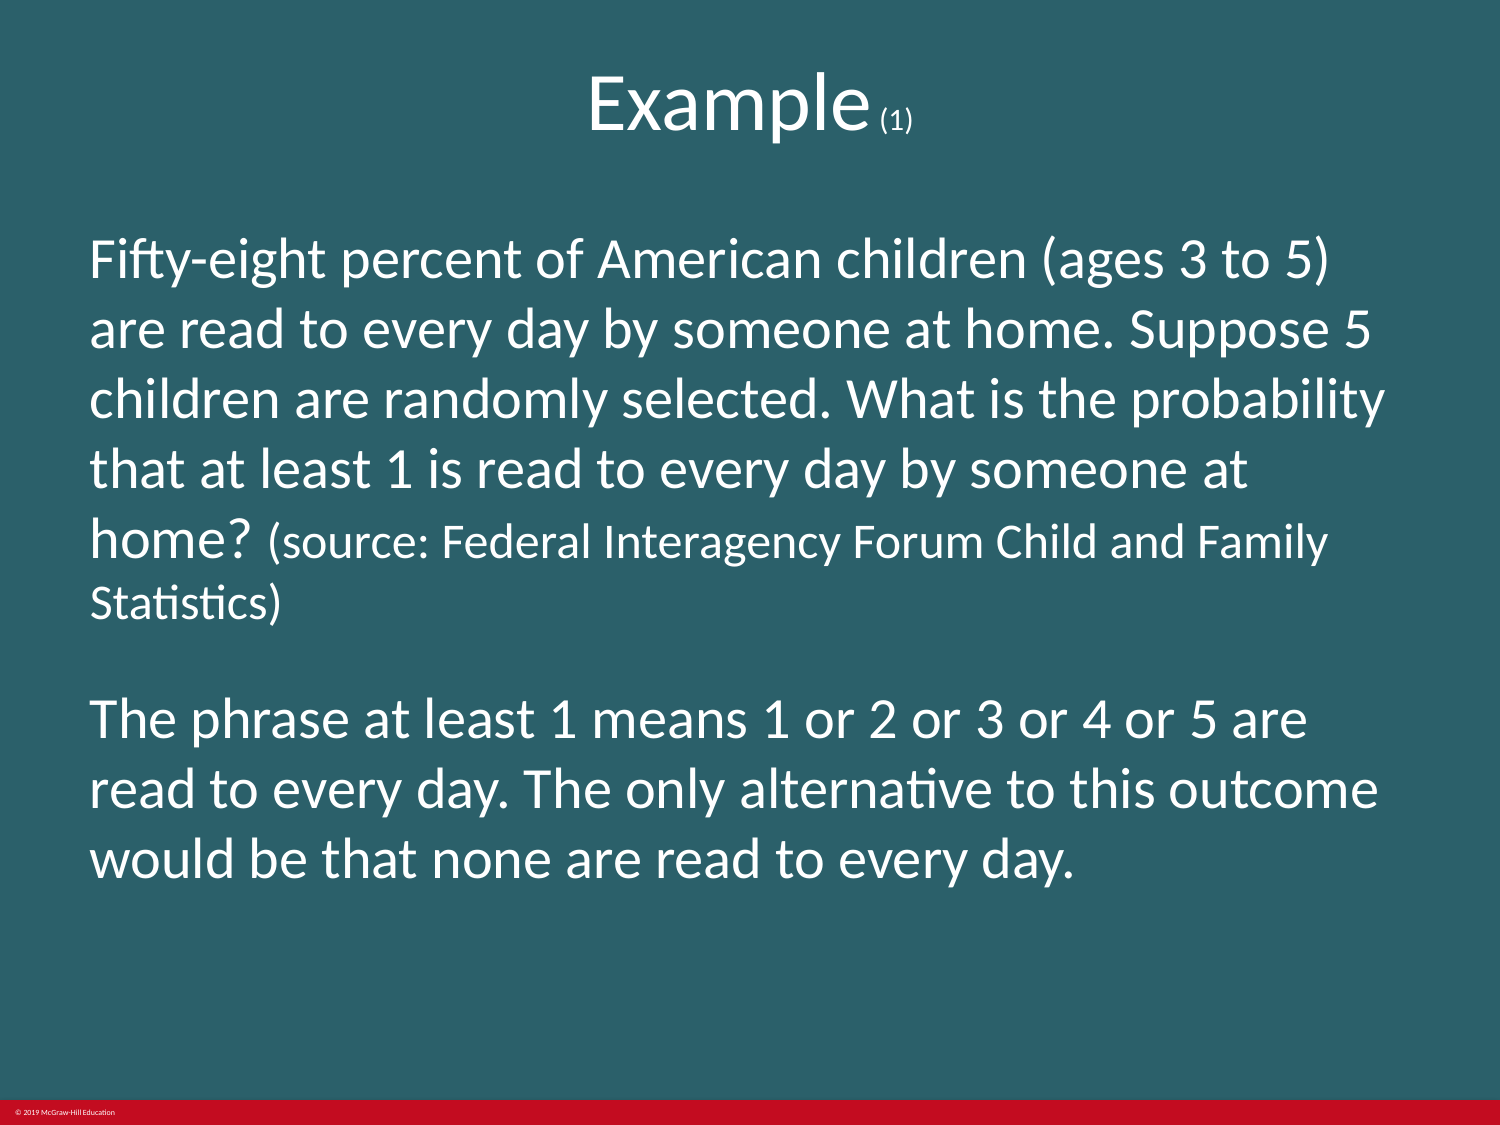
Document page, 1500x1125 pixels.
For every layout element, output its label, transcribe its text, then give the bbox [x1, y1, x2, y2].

list Fifty-eight percent of American children (ages 3 to 5) are read to every day by someone at home. Suppose 5 children are randomly selected. What is the probability that at least 1 is read to every day by someone at home? (source: Federal Interagency Forum Child and Family Statistics) The phrase at least 1 means 1 or 2 or 3 or 4 or 5 are read to every day. The only alternative to this outcome would be that none are read to every day. [75, 212, 1410, 1075]
title Example (1) [0, 0, 1500, 195]
